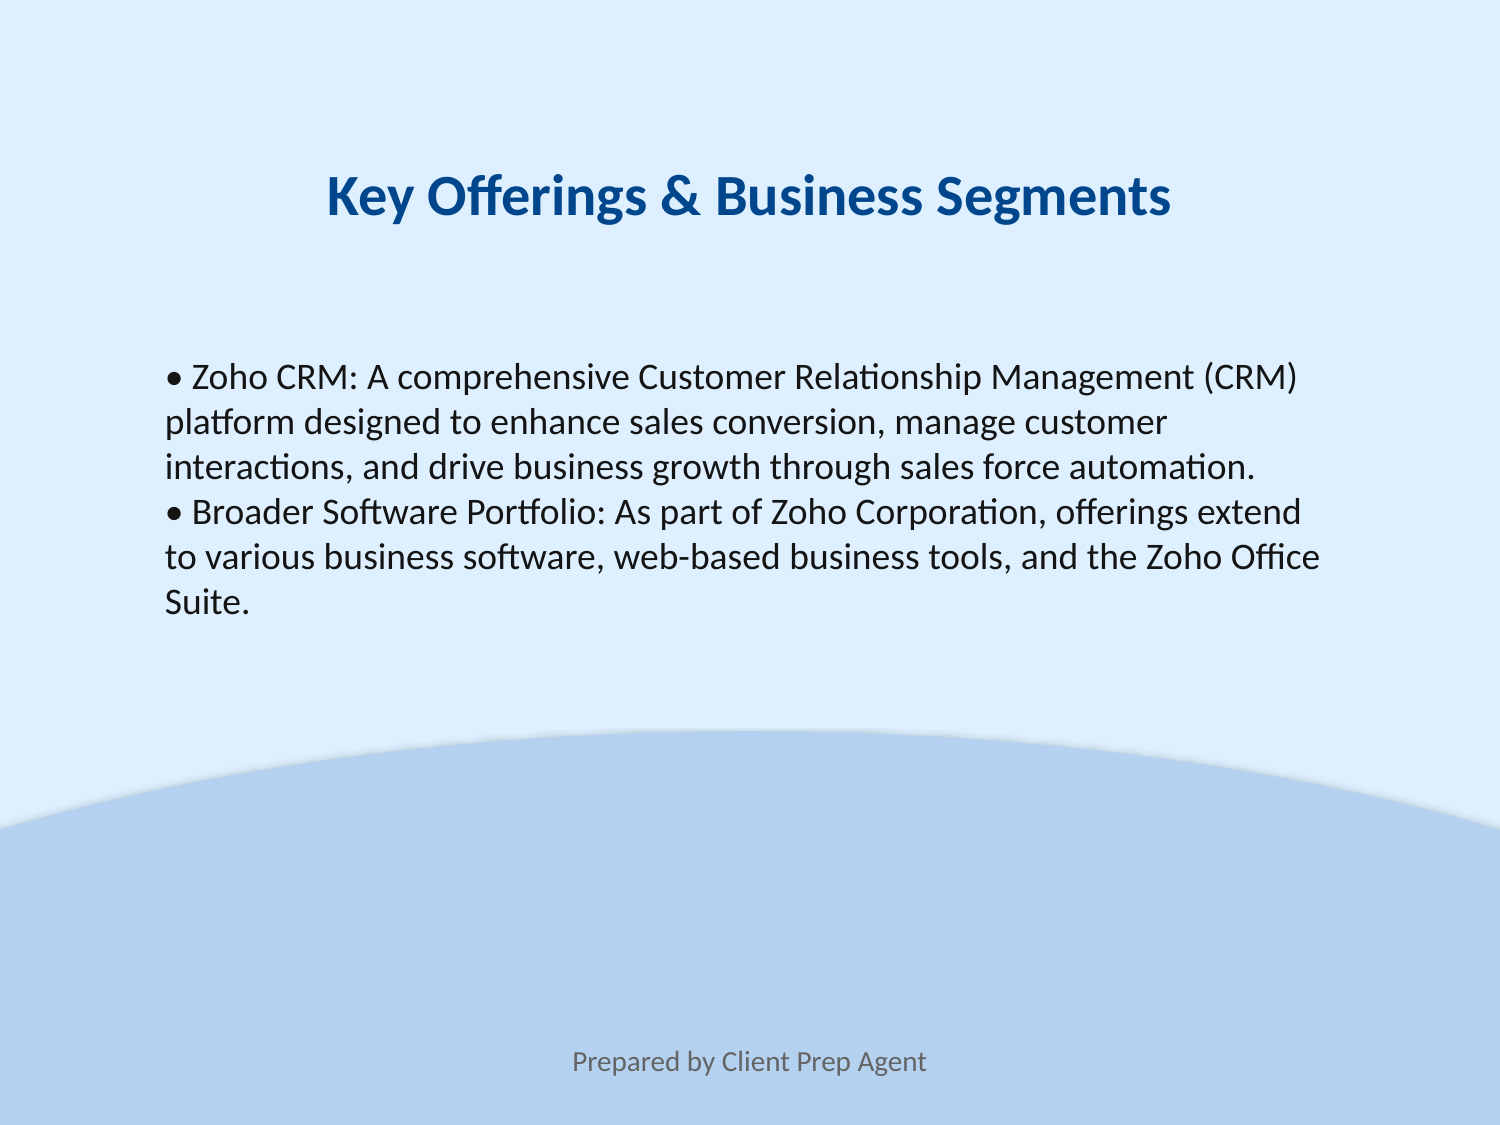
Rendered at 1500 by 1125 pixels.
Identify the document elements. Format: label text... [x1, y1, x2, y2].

text_box • Zoho CRM: A comprehensive Customer Relationship Management (CRM) platform designed to enhance sales conversion, manage customer interactions, and drive business growth through sales force automation. • Broader Software Portfolio: As part of Zoho Corporation, offerings extend to various business software, web-based business tools, and the Zoho Office Suite. [149, 299, 1350, 630]
text_box Prepared by Client Prep Agent [557, 1034, 943, 1085]
text_box [0, 0, 1500, 825]
text_box [0, 730, 1500, 1125]
text_box Key Offerings & Business Segments [312, 149, 1188, 235]
